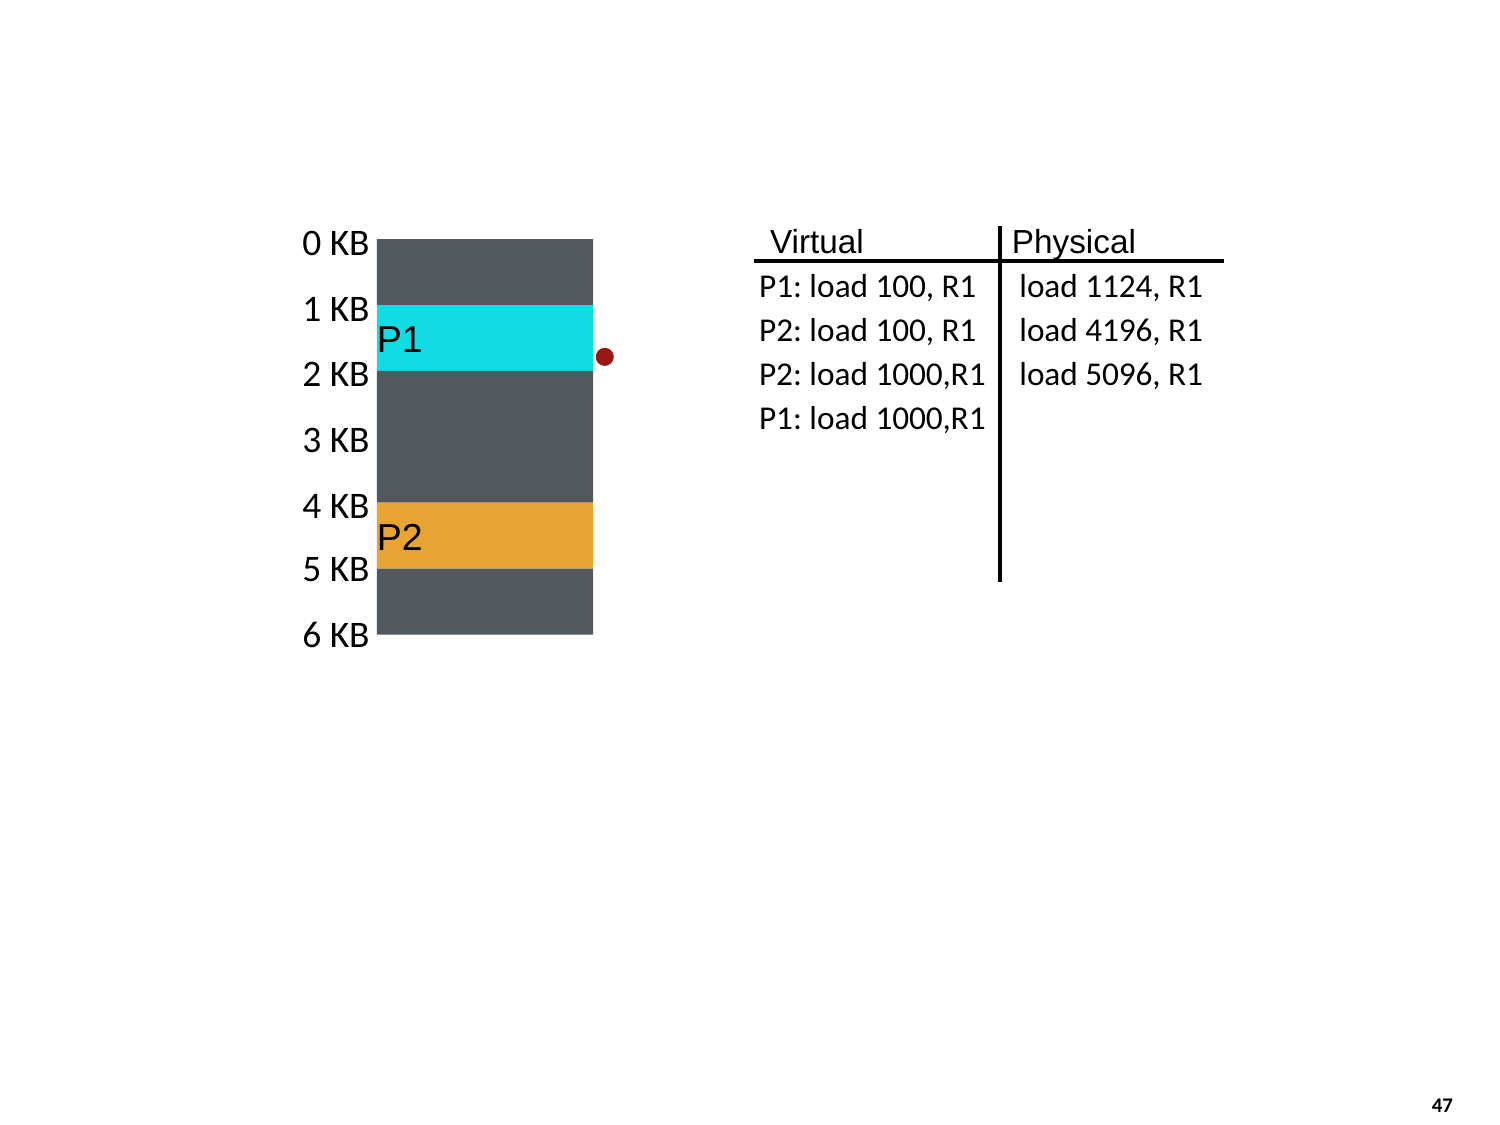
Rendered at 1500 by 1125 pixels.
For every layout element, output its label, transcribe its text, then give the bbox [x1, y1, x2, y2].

text_box load 4196, R1 [1007, 303, 1242, 347]
text_box [376, 239, 594, 305]
text_box 4 KB [297, 476, 375, 531]
text_box 1 KB [297, 279, 375, 333]
text_box 5 KB [297, 539, 375, 594]
text_box load 1124, R1 [1007, 265, 1242, 303]
text_box Physical [1007, 215, 1242, 265]
text_box load 5096, R1 [1007, 347, 1242, 397]
text_box [376, 370, 594, 436]
text_box [376, 568, 594, 635]
text_box 0 KB [297, 213, 375, 267]
text_box 2 KB [297, 345, 375, 399]
text_box 3 KB [297, 410, 375, 465]
text_box [595, 347, 614, 366]
text_box [376, 436, 594, 502]
text_box 6 KB [297, 605, 375, 660]
text_box P2: load 100, R1 [754, 303, 989, 347]
text_box P2: load 1000,R1 [754, 347, 994, 391]
text_box Virtual [765, 215, 1000, 265]
text_box P1 [376, 305, 594, 370]
text_box P1: load 100, R1 [754, 261, 989, 303]
text_box P2 [376, 502, 594, 568]
text_box P1: load 1000,R1 [754, 391, 994, 441]
